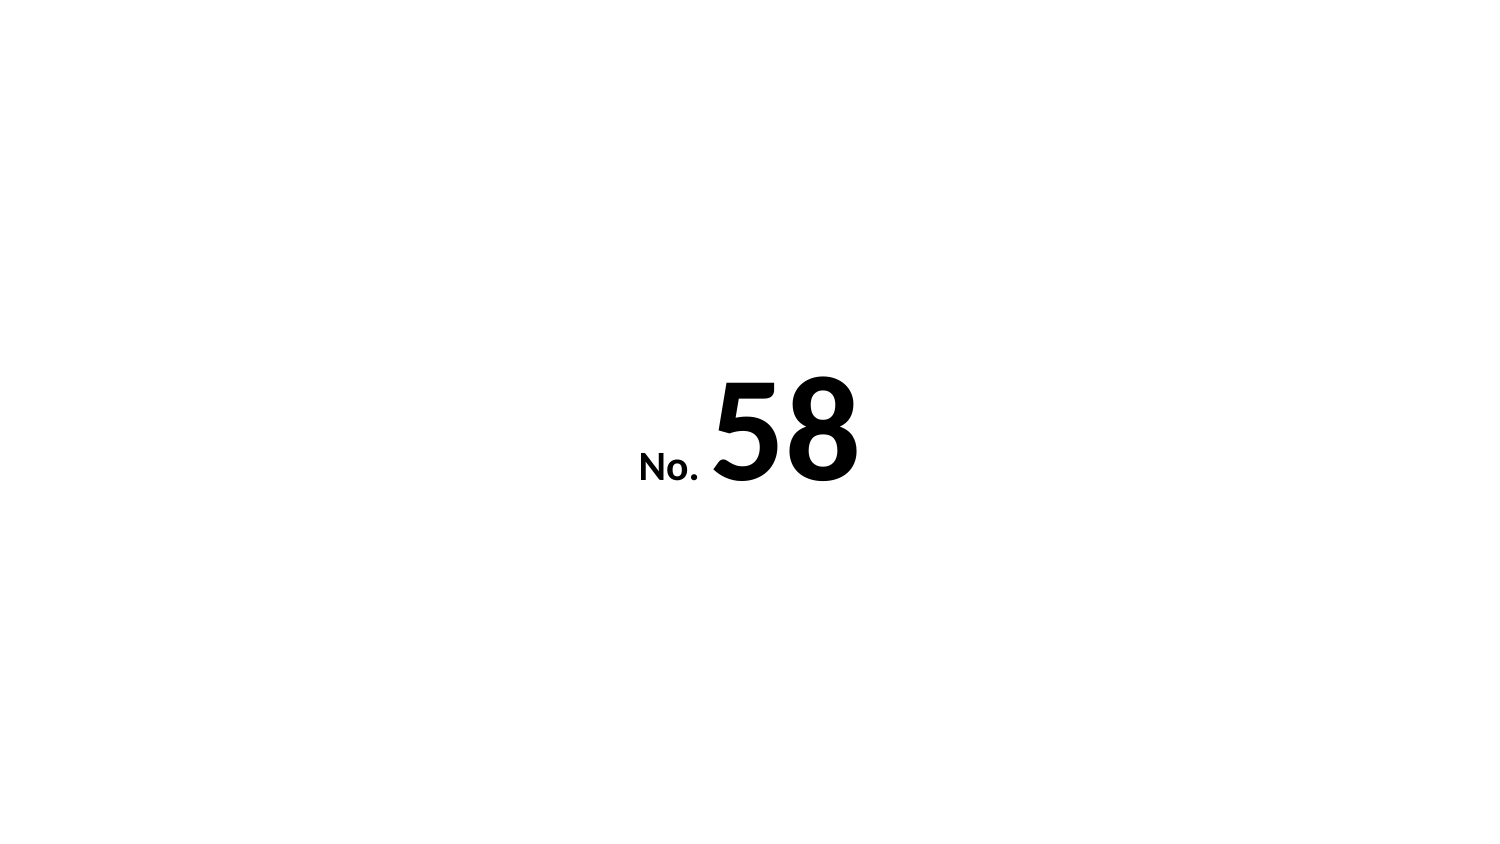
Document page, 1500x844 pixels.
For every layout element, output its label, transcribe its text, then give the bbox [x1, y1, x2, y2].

text_box No. 58 [623, 323, 877, 519]
